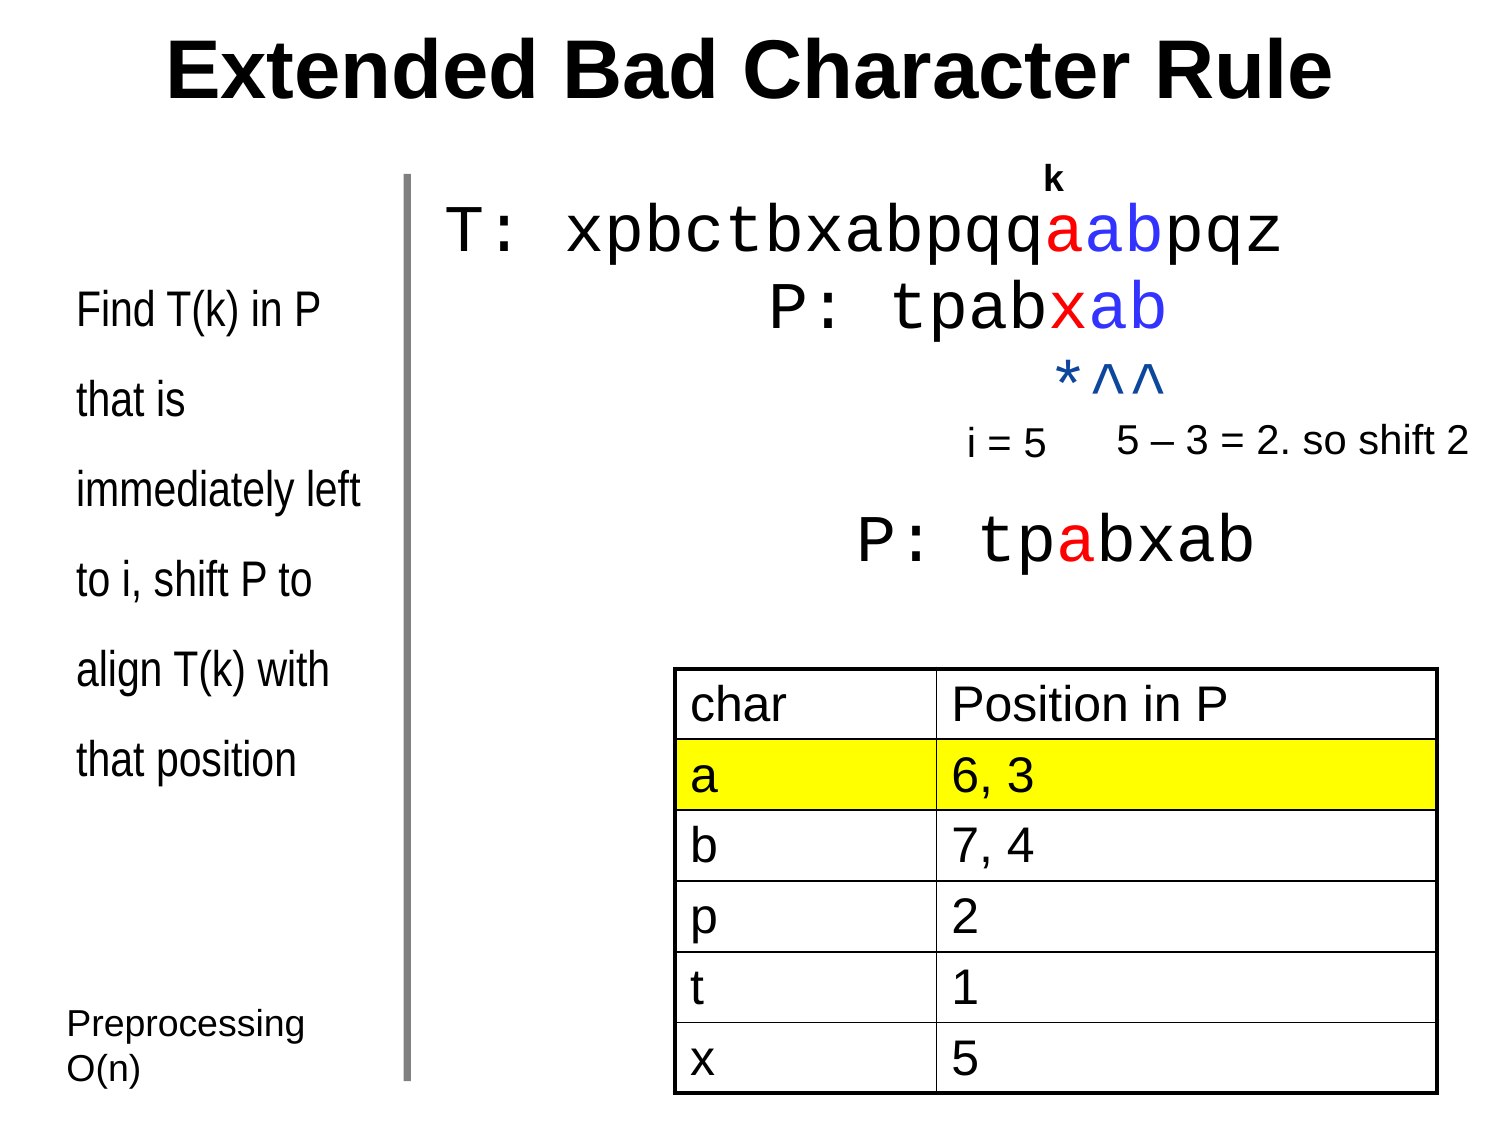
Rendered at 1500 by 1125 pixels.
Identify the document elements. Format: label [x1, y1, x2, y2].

table_cell [937, 811, 1435, 880]
text_box [51, 991, 332, 1097]
table_cell [937, 953, 1435, 1022]
table_header [937, 671, 1435, 738]
title [75, 5, 1425, 126]
table_cell [937, 740, 1435, 809]
table_cell [677, 882, 936, 951]
table_cell [677, 811, 936, 880]
table_cell [937, 1023, 1435, 1091]
text_box [61, 238, 391, 794]
text_box [402, 173, 412, 1082]
text_box [841, 487, 1272, 583]
table_header [677, 671, 936, 738]
table_cell [677, 953, 936, 1022]
table_cell [937, 882, 1435, 951]
text_box [429, 146, 1485, 474]
table_cell [677, 1023, 936, 1091]
table_cell [677, 740, 936, 809]
